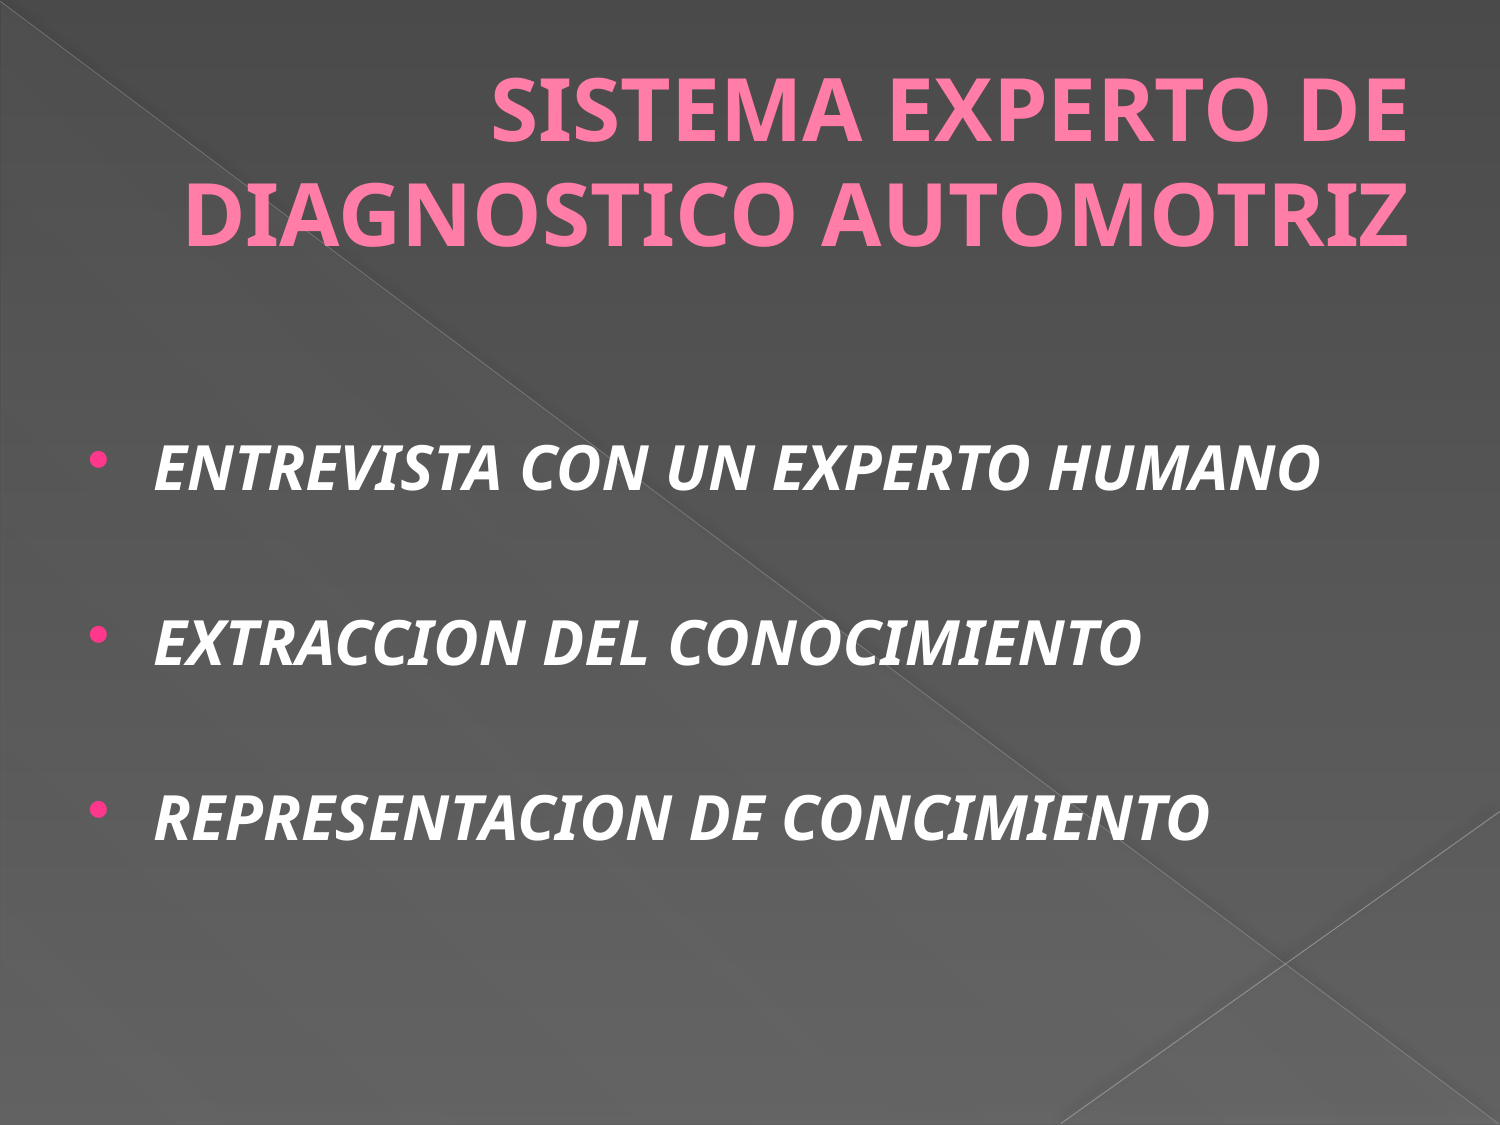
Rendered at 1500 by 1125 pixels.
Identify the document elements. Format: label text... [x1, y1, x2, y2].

title SISTEMA EXPERTO DE DIAGNOSTICO AUTOMOTRIZ [75, 43, 1425, 274]
list ENTREVISTA CON UN EXPERTO HUMANO EXTRACCION DEL CONOCIMIENTO REPRESENTACION DE CONCIMIENTO [64, 420, 1415, 947]
